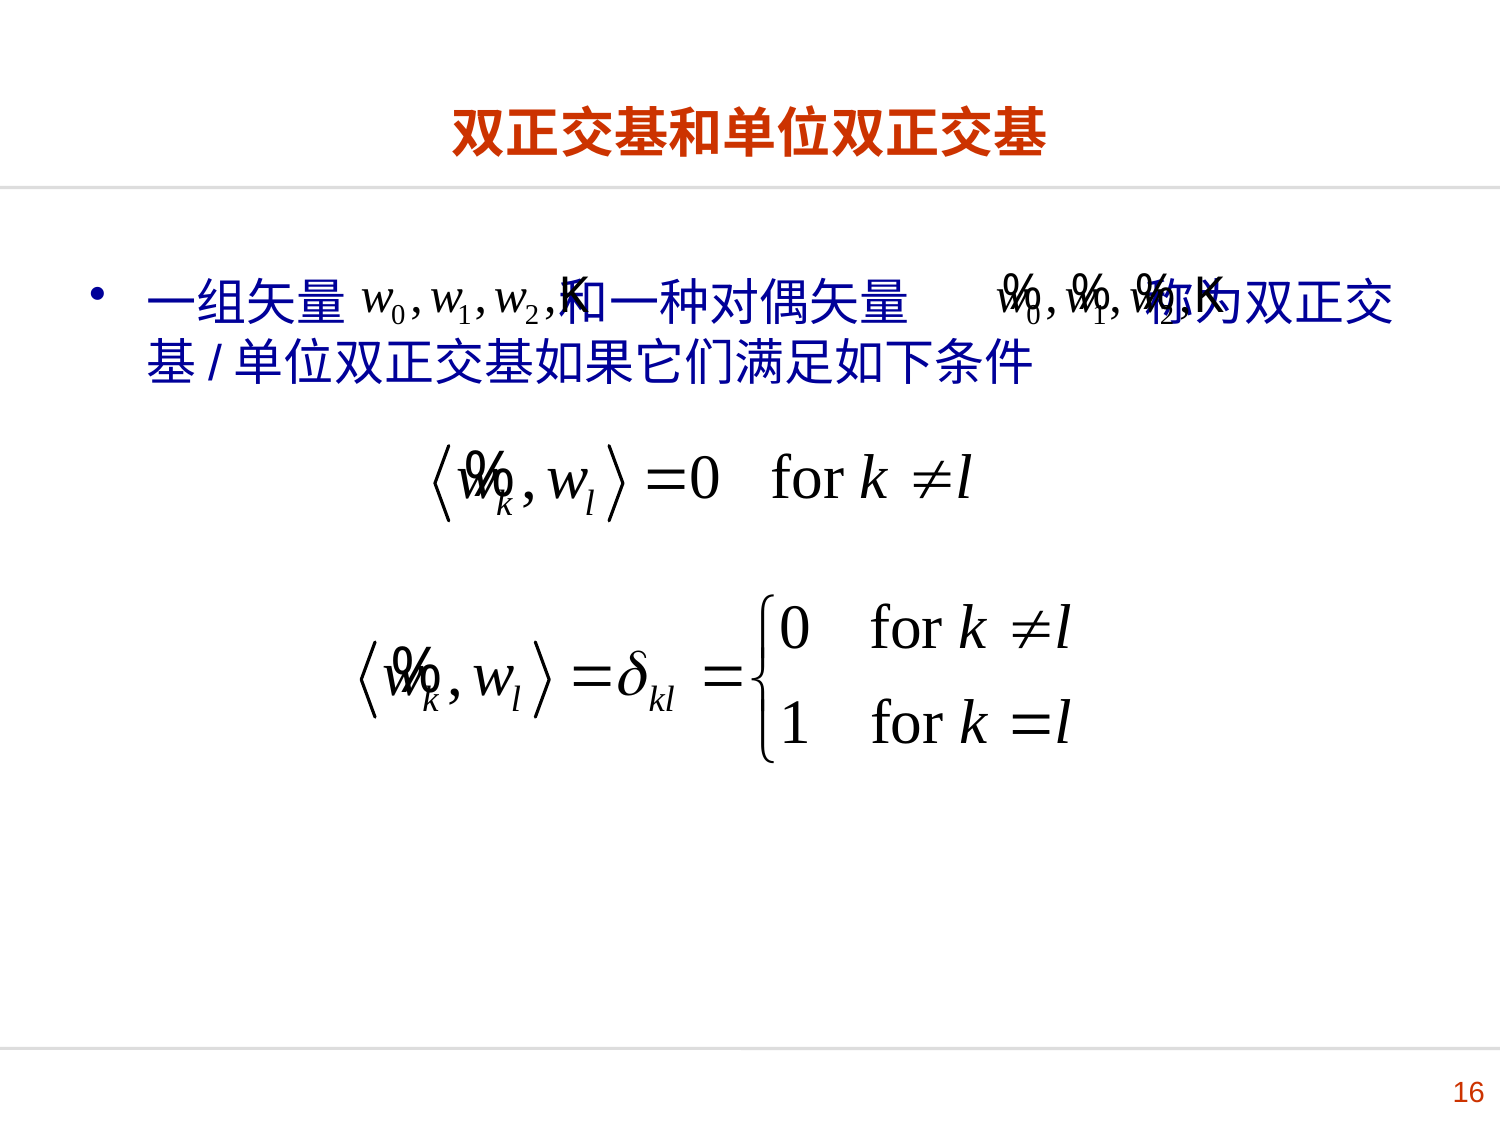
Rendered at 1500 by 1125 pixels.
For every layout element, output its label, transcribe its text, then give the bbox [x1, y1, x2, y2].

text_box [422, 430, 988, 537]
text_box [348, 584, 1088, 775]
slide_number 16 [1149, 1065, 1500, 1104]
title 双正交基和单位双正交基 [75, 91, 1425, 182]
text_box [987, 262, 1249, 338]
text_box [352, 262, 614, 338]
list 一组矢量 和一种对偶矢量 称为双正交基/单位双正交基如果它们满足如下条件 [75, 262, 1425, 1005]
